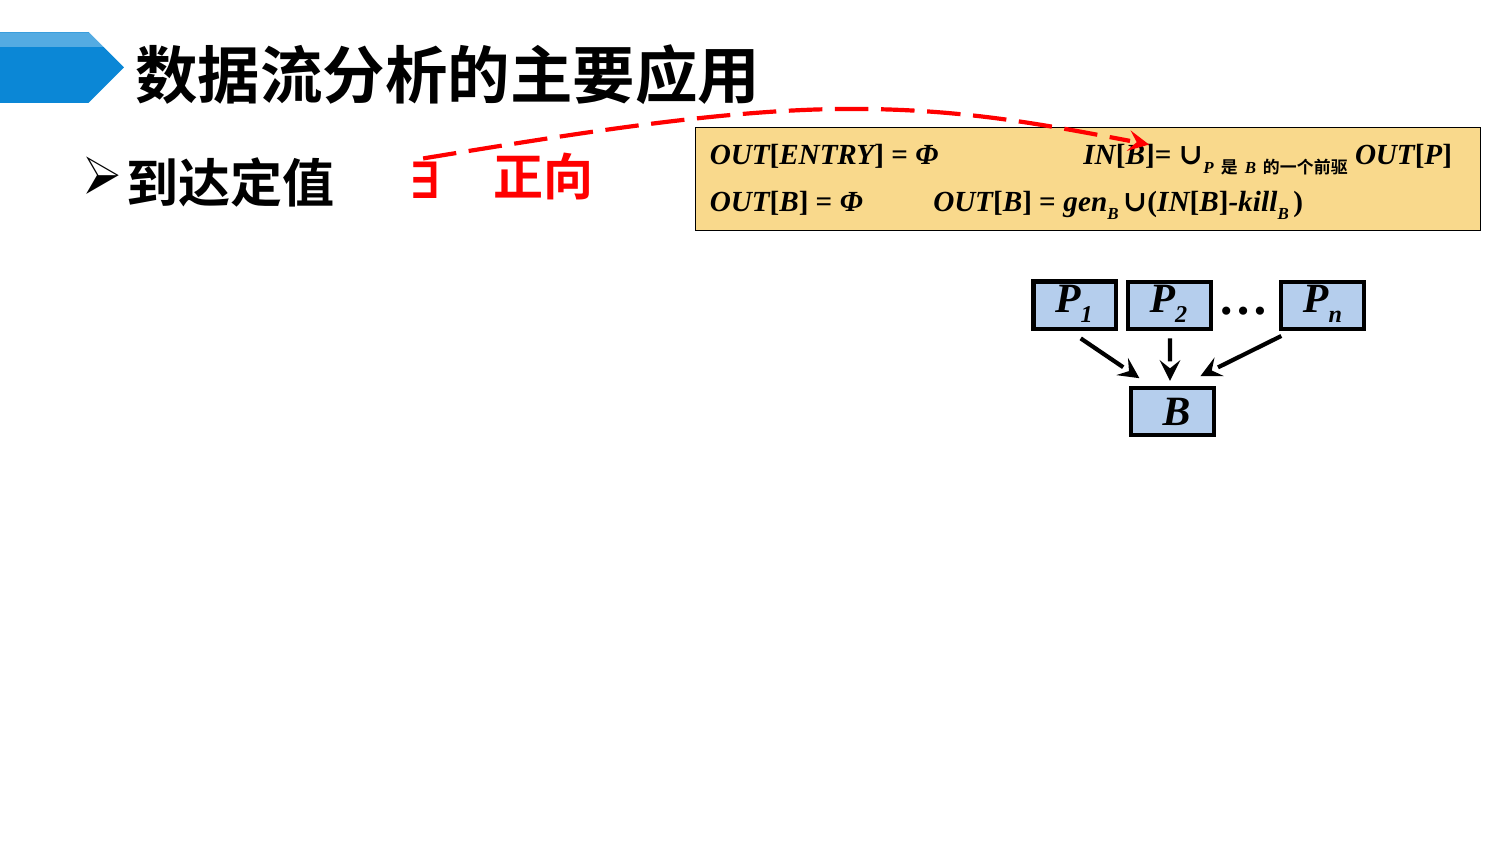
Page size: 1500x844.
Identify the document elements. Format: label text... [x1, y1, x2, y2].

list 到达定值 [70, 140, 1430, 824]
text_box 正向 [479, 138, 535, 147]
text_box ∃ [395, 140, 456, 216]
text_box 正向 [479, 155, 609, 214]
text_box OUT[ENTRY] = Φ IN[B]= ∪P是B的一个前驱OUT[P] OUT[B] = Φ OUT[B] = genB ∪(IN[B]-killB ) [695, 127, 1481, 231]
title 数据流分析的主要应用 [123, 43, 1425, 103]
text_box [422, 107, 1150, 160]
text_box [1033, 256, 1365, 436]
